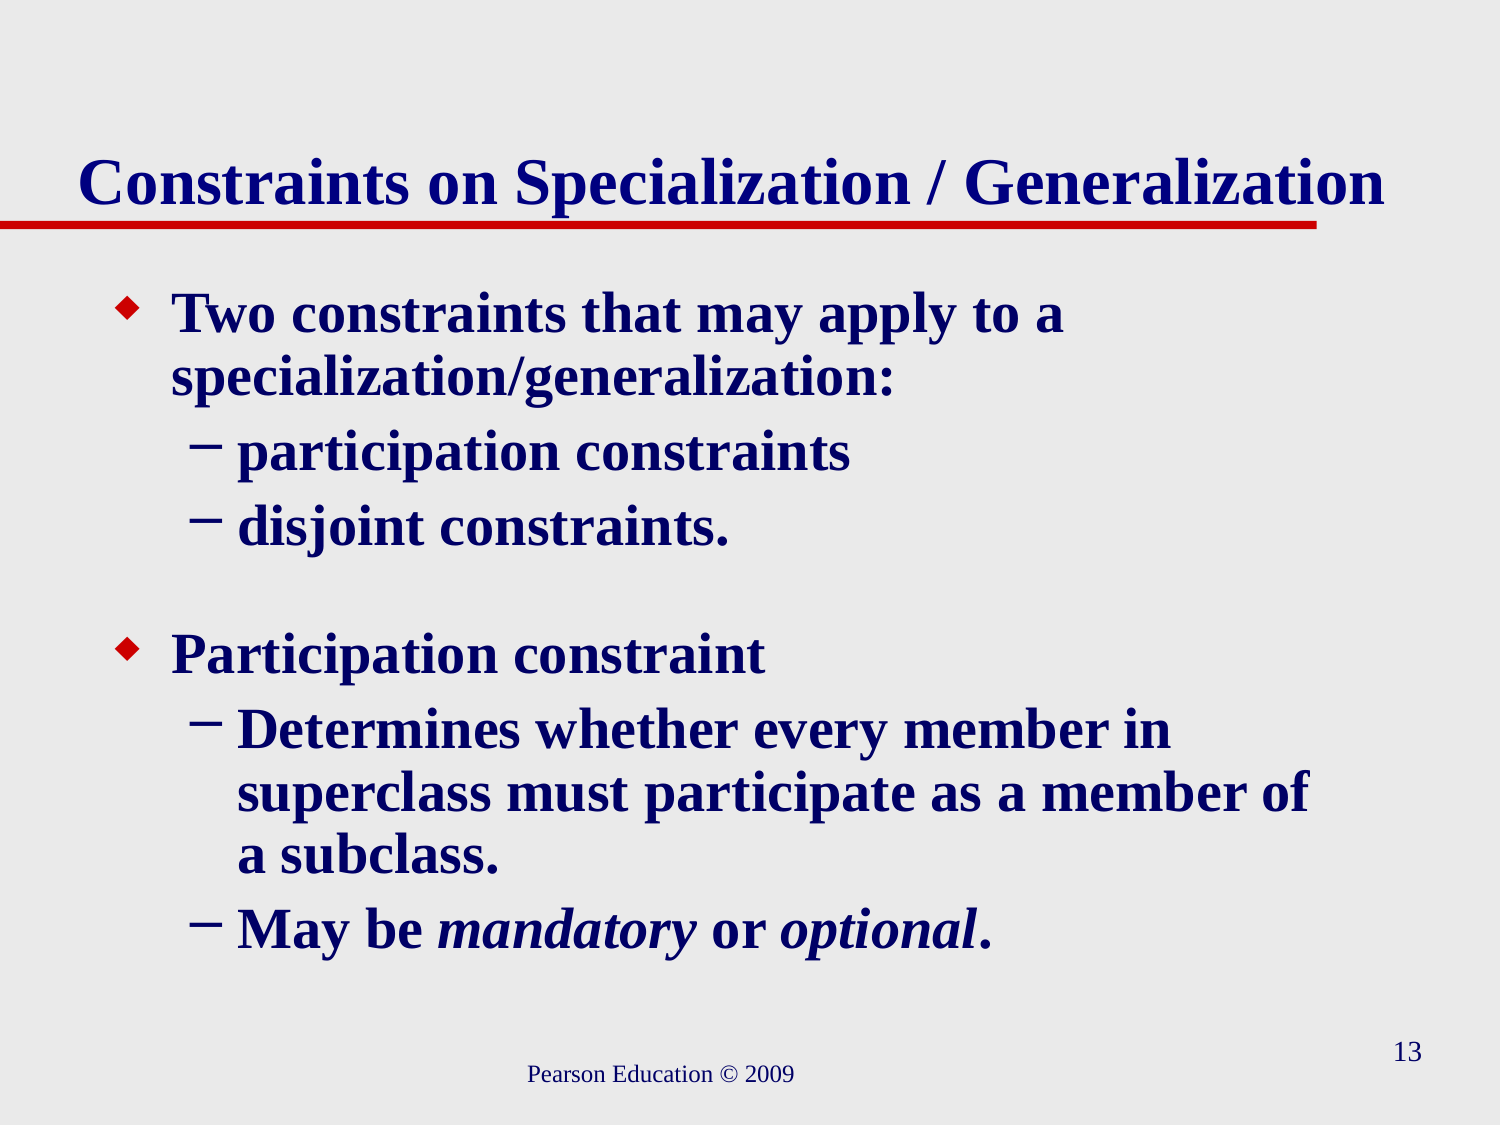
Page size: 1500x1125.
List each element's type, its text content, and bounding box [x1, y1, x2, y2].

text_box Pearson Education © 2009 [512, 1050, 1038, 1095]
list Two constraints that may apply to a specialization/generalization: participation constraints disjoint constraints. Participation constraint Determines whether every member in superclass must participate as a member of a subclass. May be mandatory or optional. [99, 275, 1368, 1024]
slide_number 13 [1125, 1012, 1438, 1088]
title Constraints on Specialization / Generalization [62, 43, 1438, 225]
